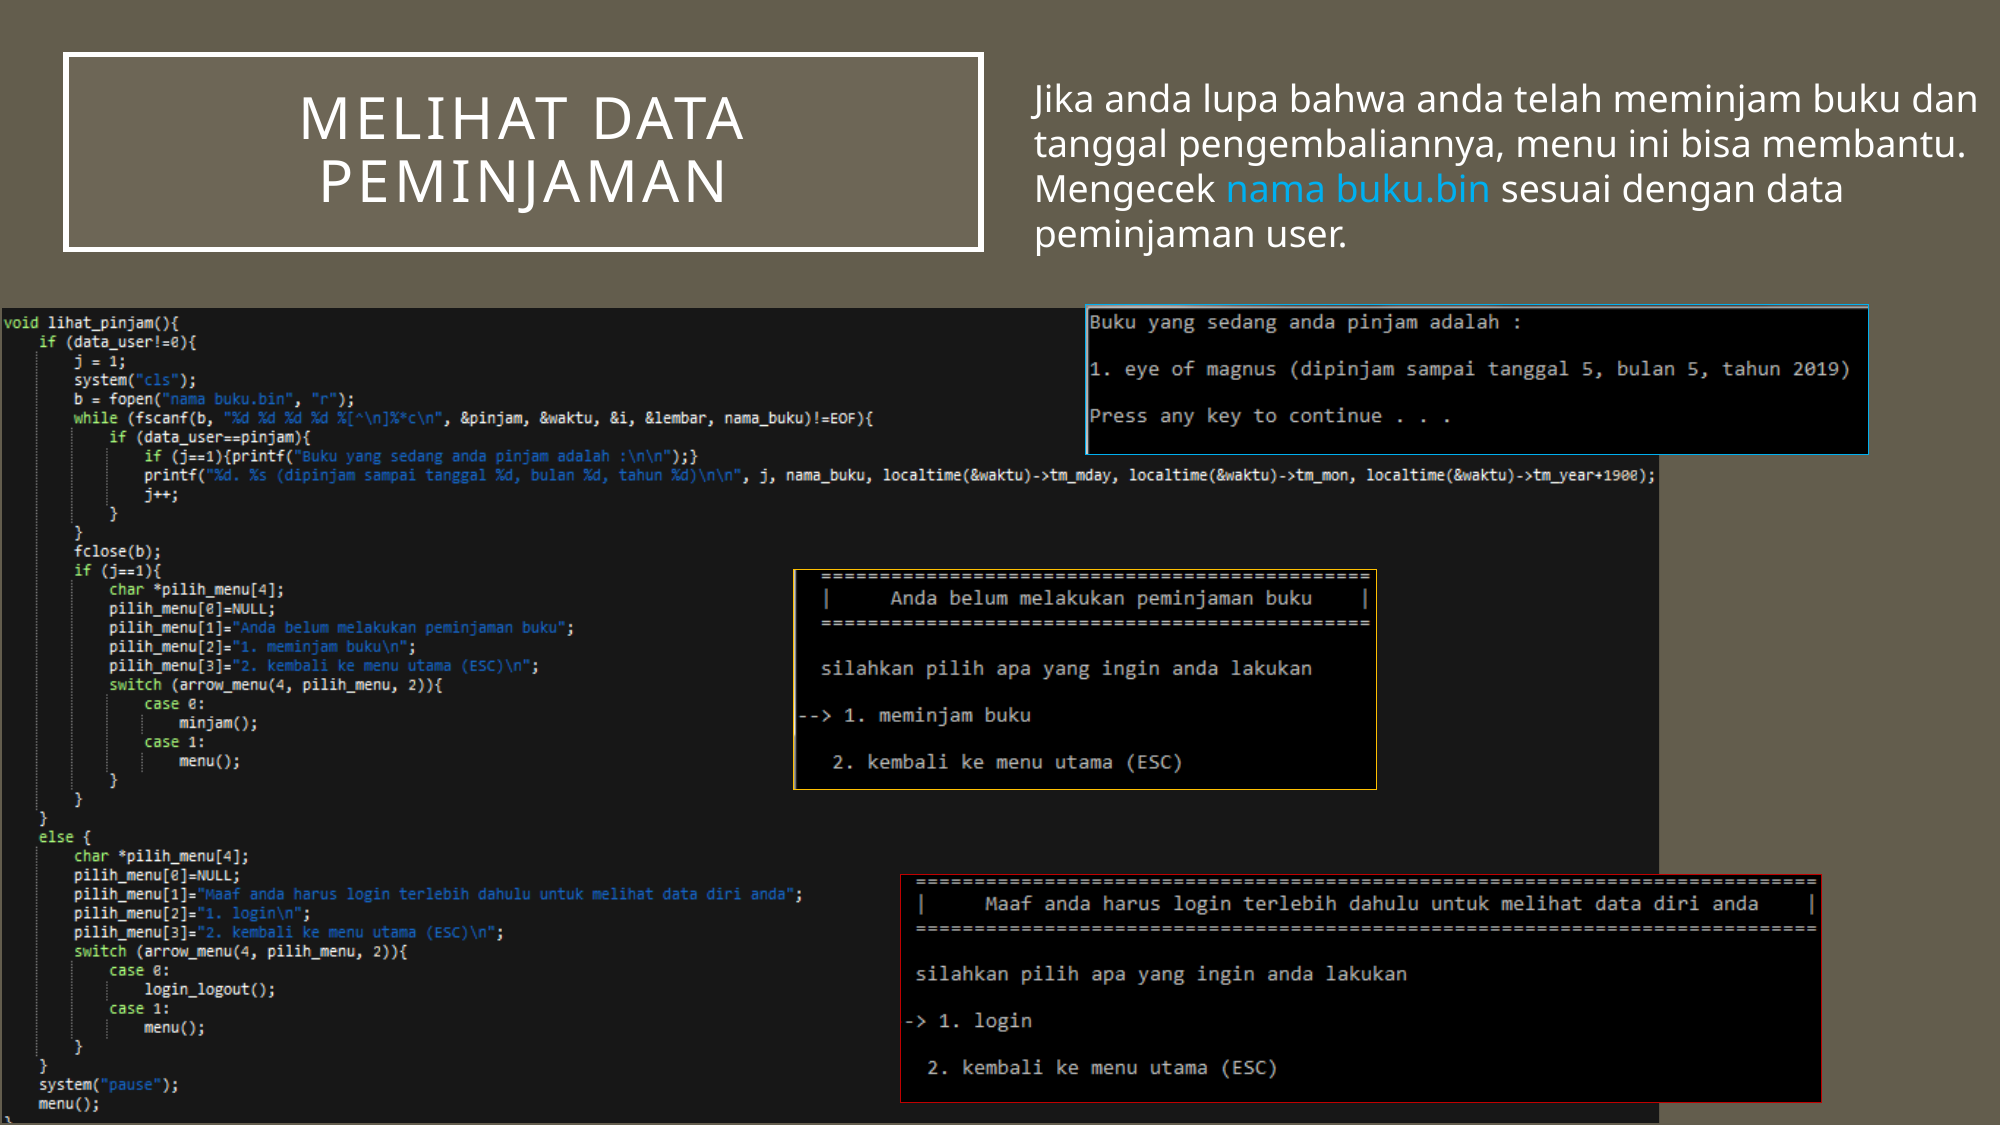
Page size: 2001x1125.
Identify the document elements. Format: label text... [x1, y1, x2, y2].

text_box Jika anda lupa bahwa anda telah meminjam buku dan tanggal pengembaliannya, menu ini bisa membantu. Mengecek nama buku.bin sesuai dengan data peminjaman user. [1019, 67, 2000, 263]
title Melihat data peminjaman [63, 52, 984, 252]
picture [2, 308, 1822, 1123]
picture [1087, 306, 1867, 453]
